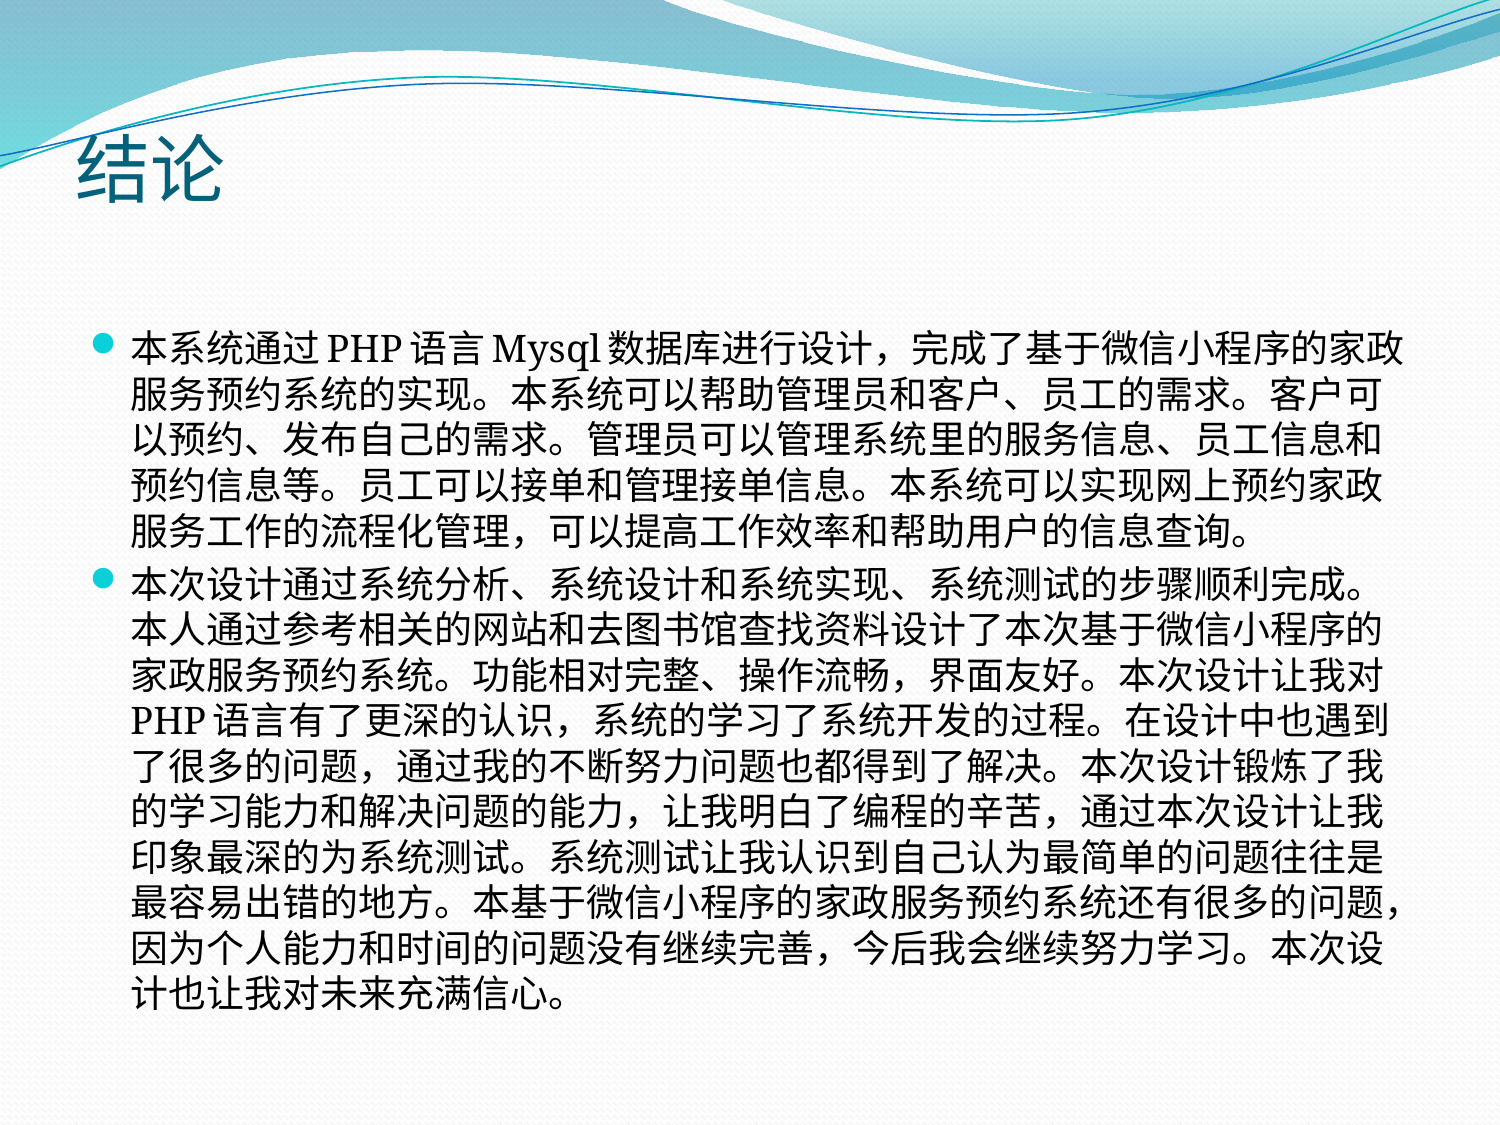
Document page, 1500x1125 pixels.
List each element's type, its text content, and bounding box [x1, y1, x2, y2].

list 本系统通过PHP语言Mysql数据库进行设计，完成了基于微信小程序的家政服务预约系统的实现。本系统可以帮助管理员和客户、员工的需求。客户可以预约、发布自己的需求。管理员可以管理系统里的服务信息、员工信息和预约信息等。员工可以接单和管理接单信息。本系统可以实现网上预约家政服务工作的流程化管理，可以提高工作效率和帮助用户的信息查询。 本次设计通过系统分析、系统设计和系统实现、系统测试的步骤顺利完成。本人通过参考相关的网站和去图书馆查找资料设计了本次基于微信小程序的家政服务预约系统。功能相对完整、操作流畅，界面友好。本次设计让我对PHP语言有了更深的认识，系统的学习了系统开发的过程。在设计中也遇到了很多的问题，通过我的不断努力问题也都得到了解决。本次设计锻炼了我的学习能力和解决问题的能力，让我明白了编程的辛苦，通过本次设计让我印象最深的为系统测试。系统测试让我认识到自己认为最简单的问题往往是最容易出错的地方。本基于微信小程序的家政服务预约系统还有很多的问题，因为个人能力和时间的问题没有继续完善，今后我会继续努力学习。本次设计也让我对未来充满信心。 [75, 317, 1425, 1038]
title 结论 [75, 115, 1425, 303]
